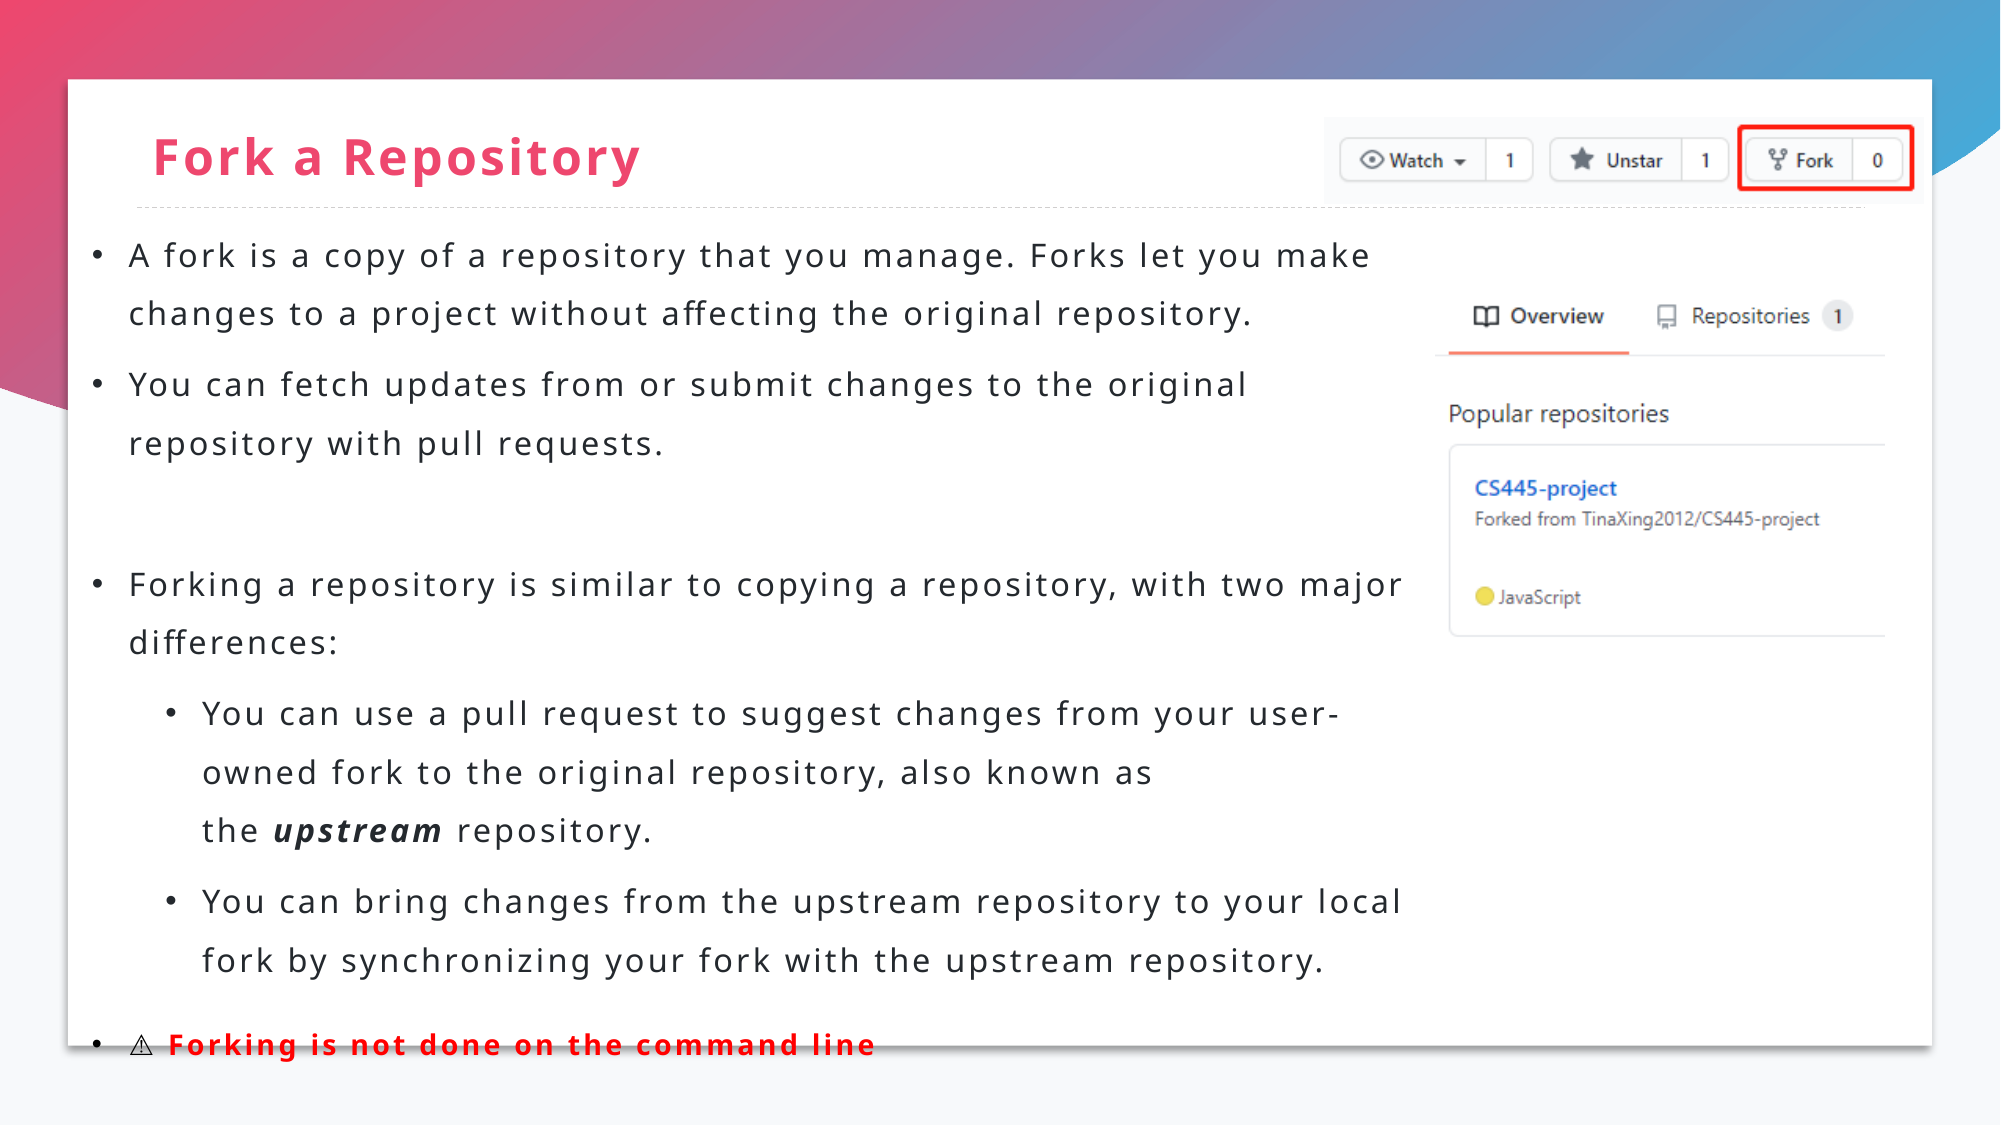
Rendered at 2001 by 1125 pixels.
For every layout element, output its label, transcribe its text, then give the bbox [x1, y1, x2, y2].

picture [1324, 117, 1924, 204]
title Fork a Repository [137, 111, 1863, 208]
picture [1435, 275, 1885, 659]
list A fork is a copy of a repository that you manage. Forks let you make changes to a project without affecting the original repository. You can fetch updates from or submit changes to the original repository with pull requests. Forking a repository is similar to copying a repository, with two major differences: You can use a pull request to suggest changes from your user-owned fork to the original repository, also known as the upstream repository. You can bring changes from the upstream repository to your local fork by synchronizing your fork with the upstream repository. ⚠️ Forking is not done on the command line [76, 207, 1458, 1069]
